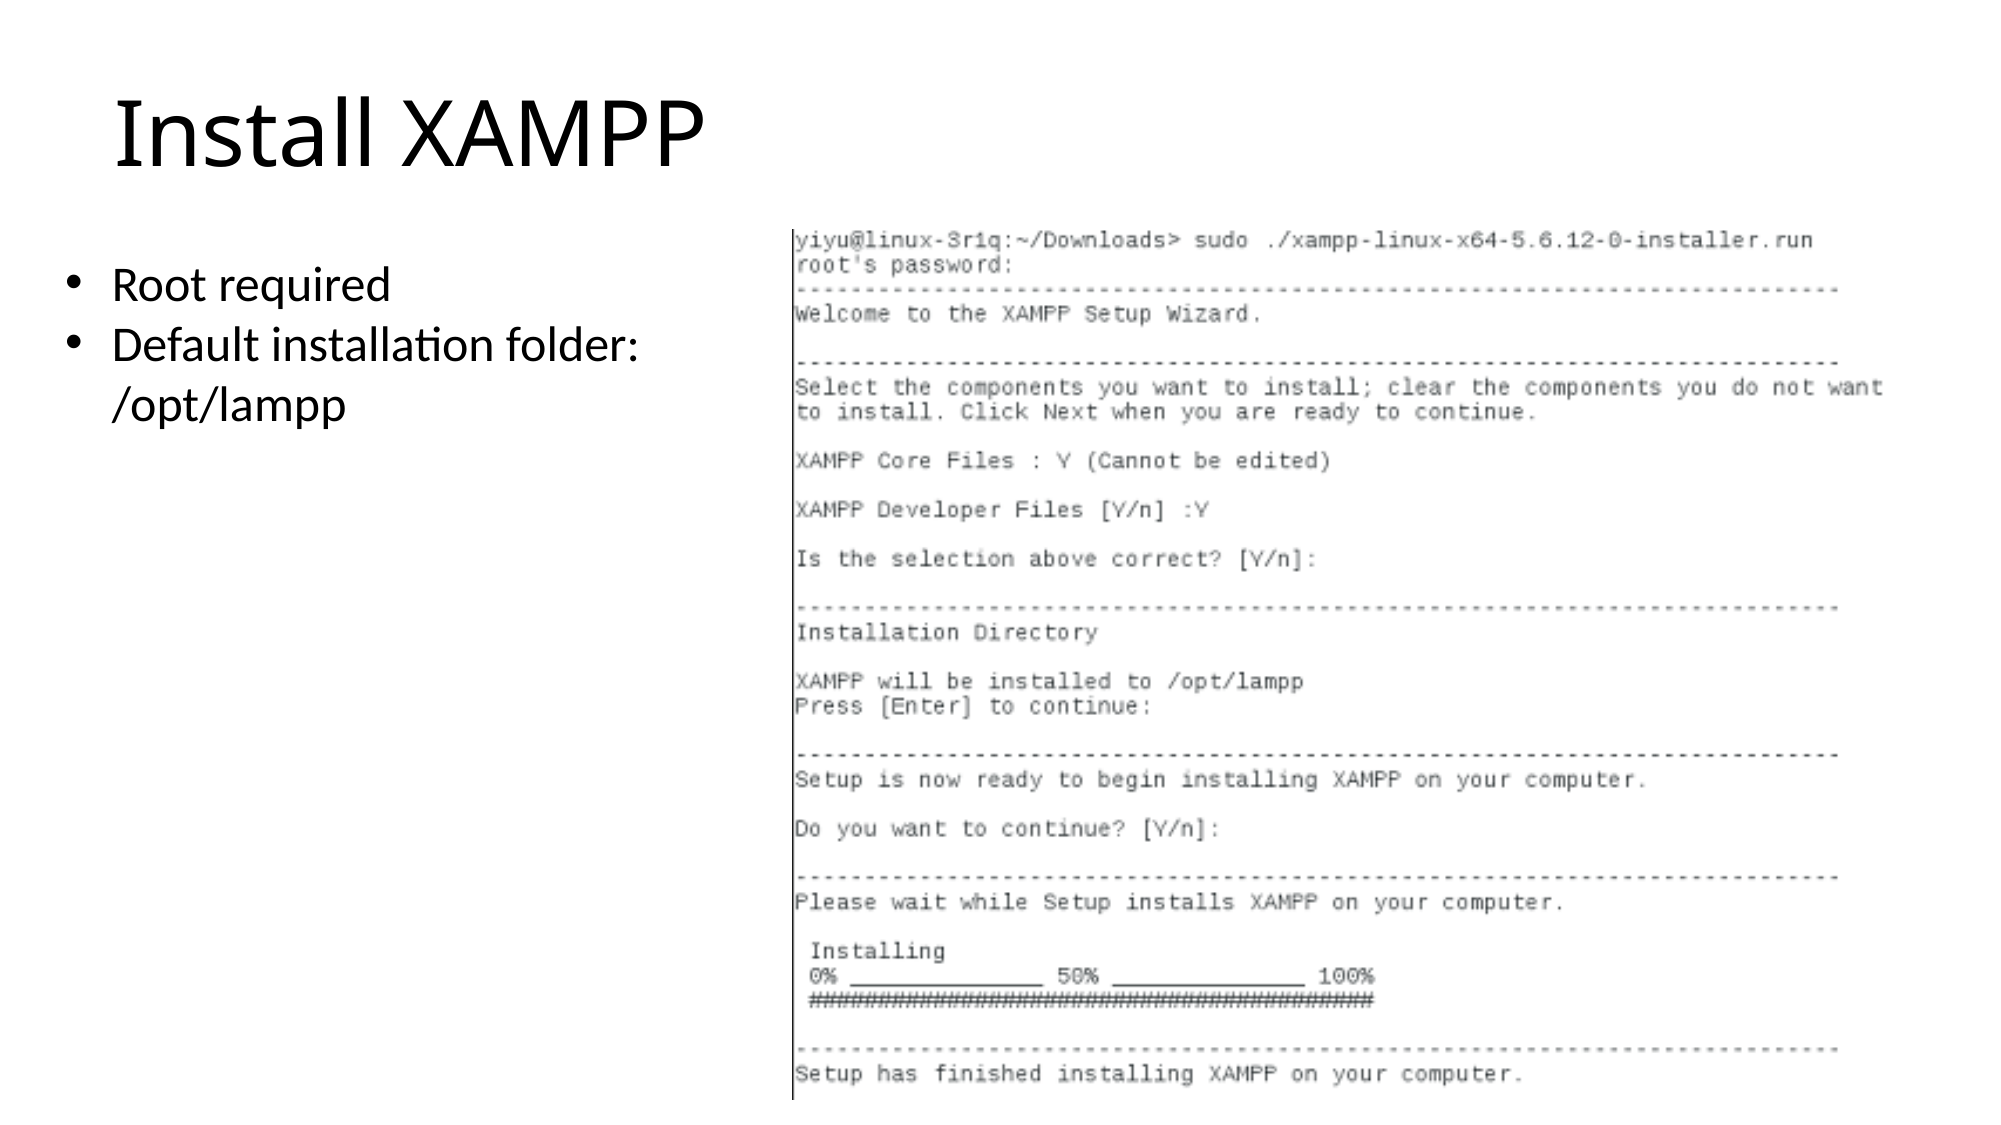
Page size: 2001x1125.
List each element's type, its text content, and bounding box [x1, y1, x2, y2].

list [792, 229, 1960, 1100]
title Install XAMPP [99, 28, 1825, 246]
text_box Root required Default installation folder: /opt/lampp [50, 244, 657, 440]
